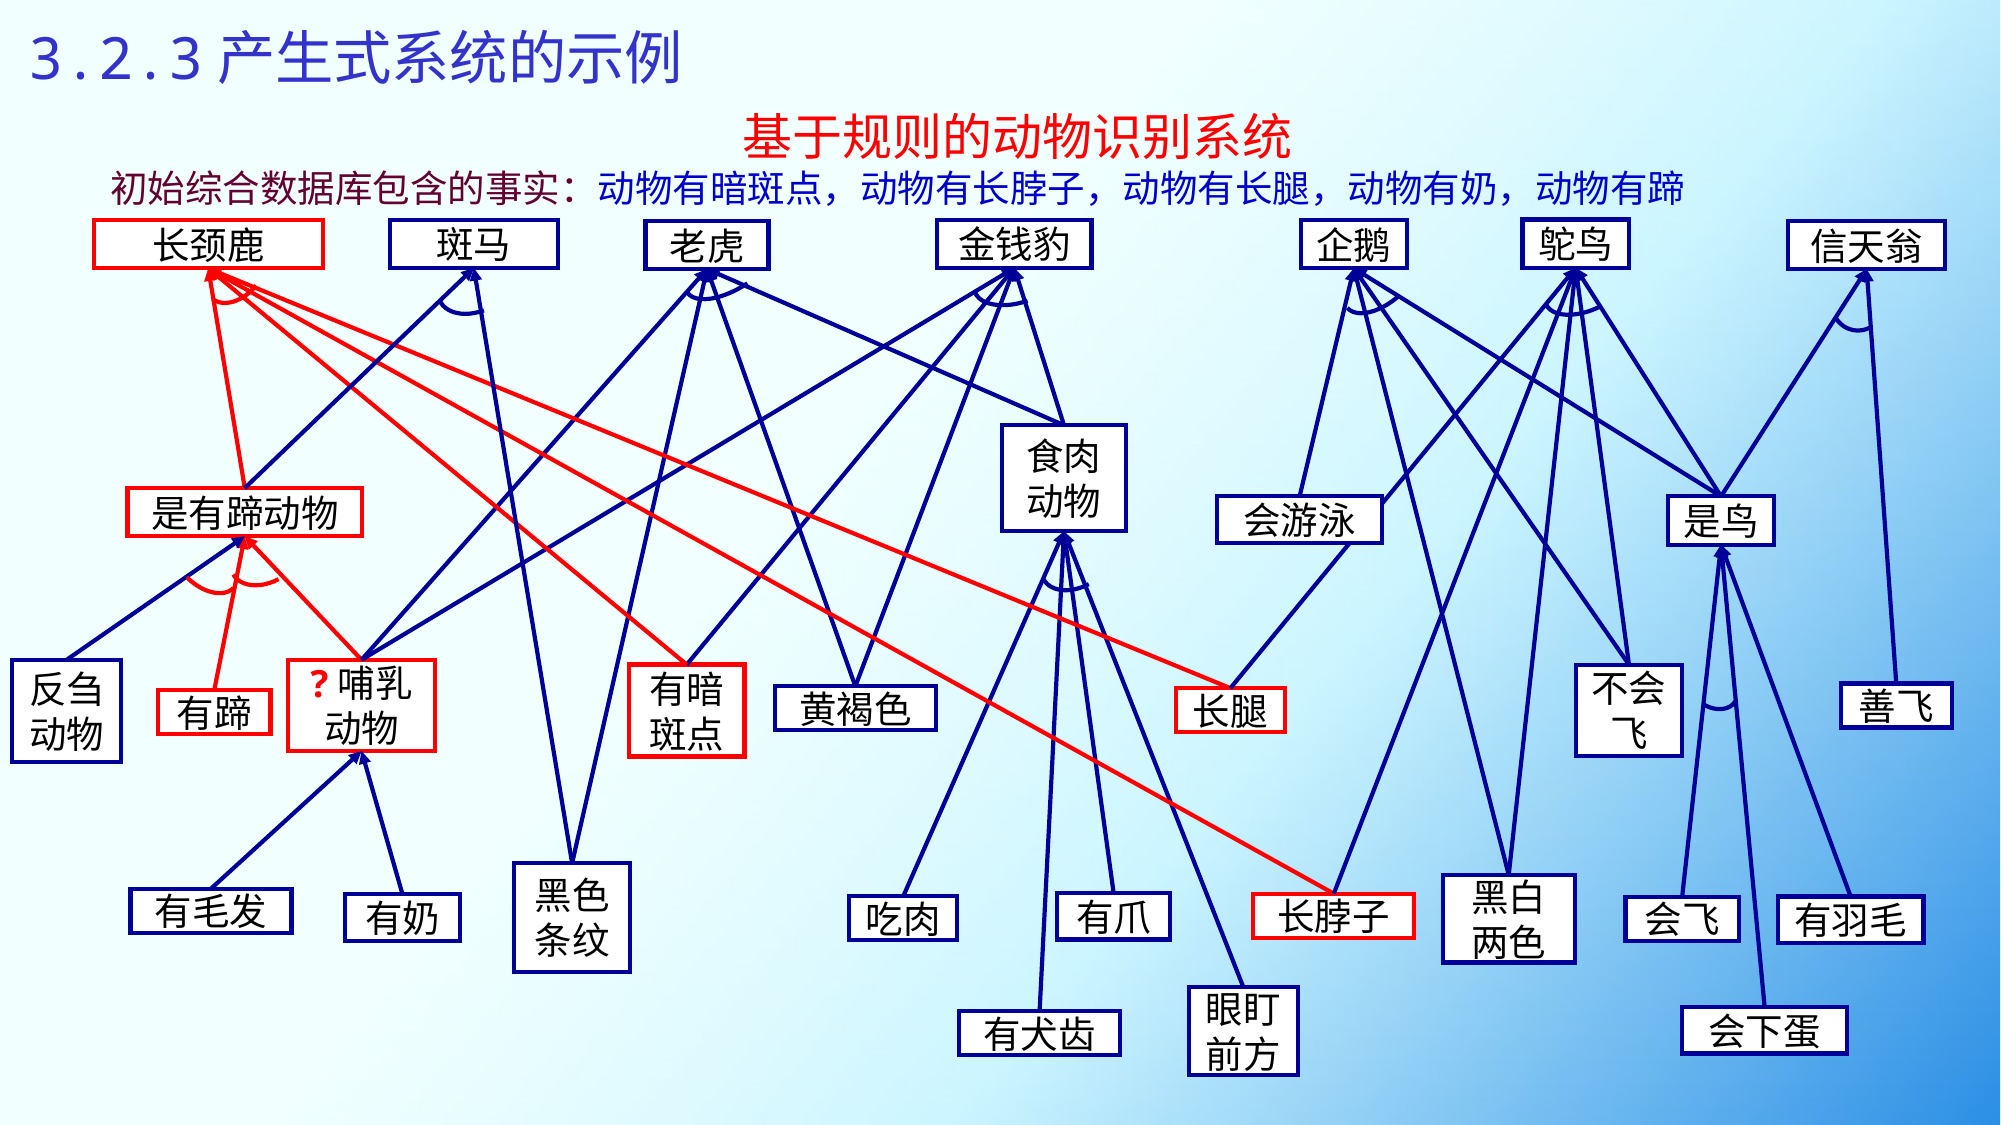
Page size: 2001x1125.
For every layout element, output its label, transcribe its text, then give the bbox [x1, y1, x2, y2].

text_box 初始综合数据库包含的事实：动物有暗斑点，动物有长脖子，动物有长腿，动物有奶，动物有蹄 [95, 157, 1723, 218]
title 3.2.3产生式系统的示例 [13, 6, 1364, 114]
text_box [12, 219, 1952, 1076]
text_box 基于规则的动物识别系统 [727, 97, 1311, 157]
picture [0, 0, 2001, 1125]
